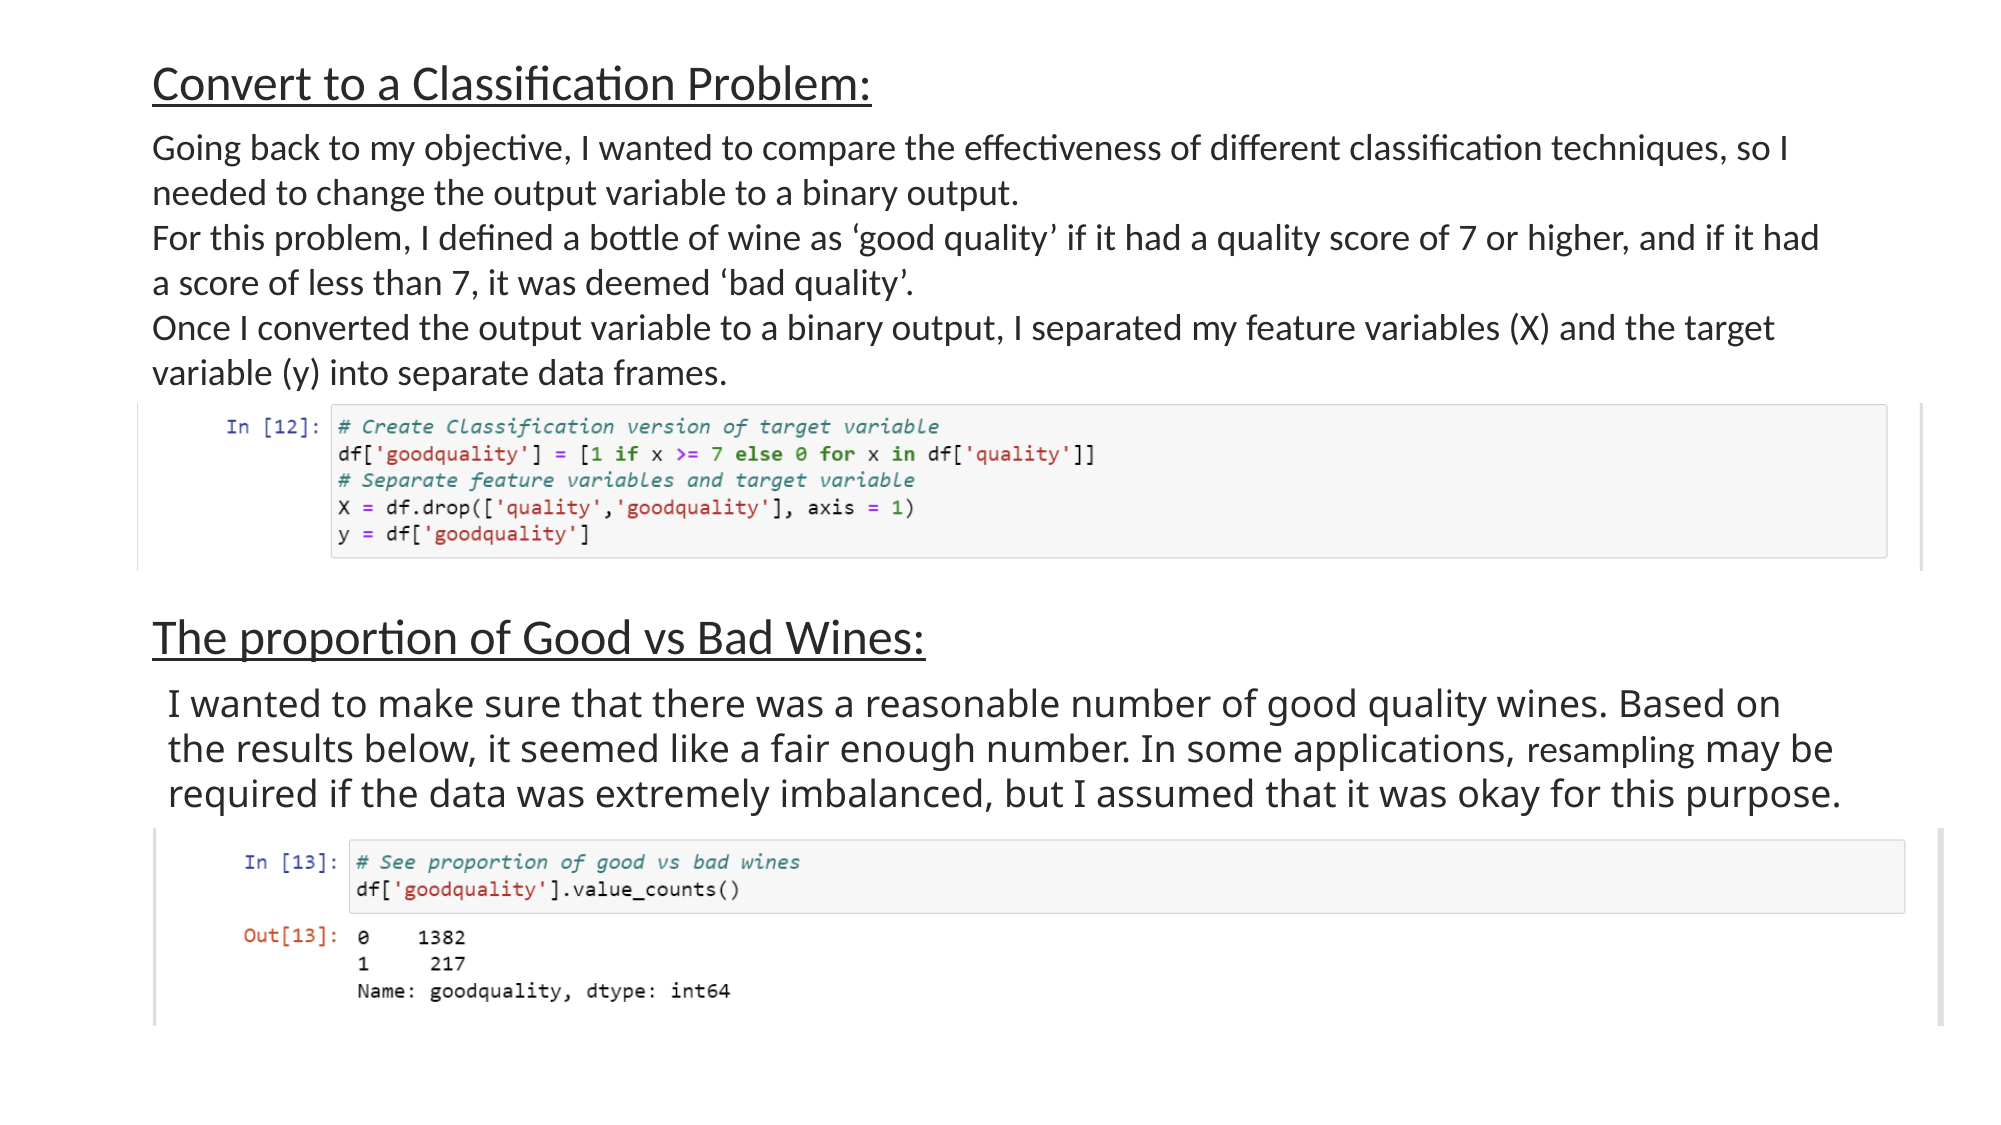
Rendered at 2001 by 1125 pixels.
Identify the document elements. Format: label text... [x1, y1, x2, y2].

picture [153, 828, 1944, 1026]
text_box I wanted to make sure that there was a reasonable number of good quality wines. Based on the results below, it seemed like a fair enough number. In some applications, resampling may be required if the data was extremely imbalanced, but I assumed that it was okay for this purpose. [153, 673, 1863, 823]
text_box Going back to my objective, I wanted to compare the effectiveness of different classification techniques, so I needed to change the output variable to a binary output. For this problem, I defined a bottle of wine as ‘good quality’ if it had a quality score of 7 or higher, and if it had a score of less than 7, it was deemed ‘bad quality’. Once I converted the output variable to a binary output, I separated my feature variables (X) and the target variable (y) into separate data frames. [137, 115, 1863, 401]
picture [137, 403, 1923, 571]
text_box The proportion of Good vs Bad Wines: [137, 597, 1538, 673]
title Convert to a Classification Problem: [137, 0, 1863, 115]
